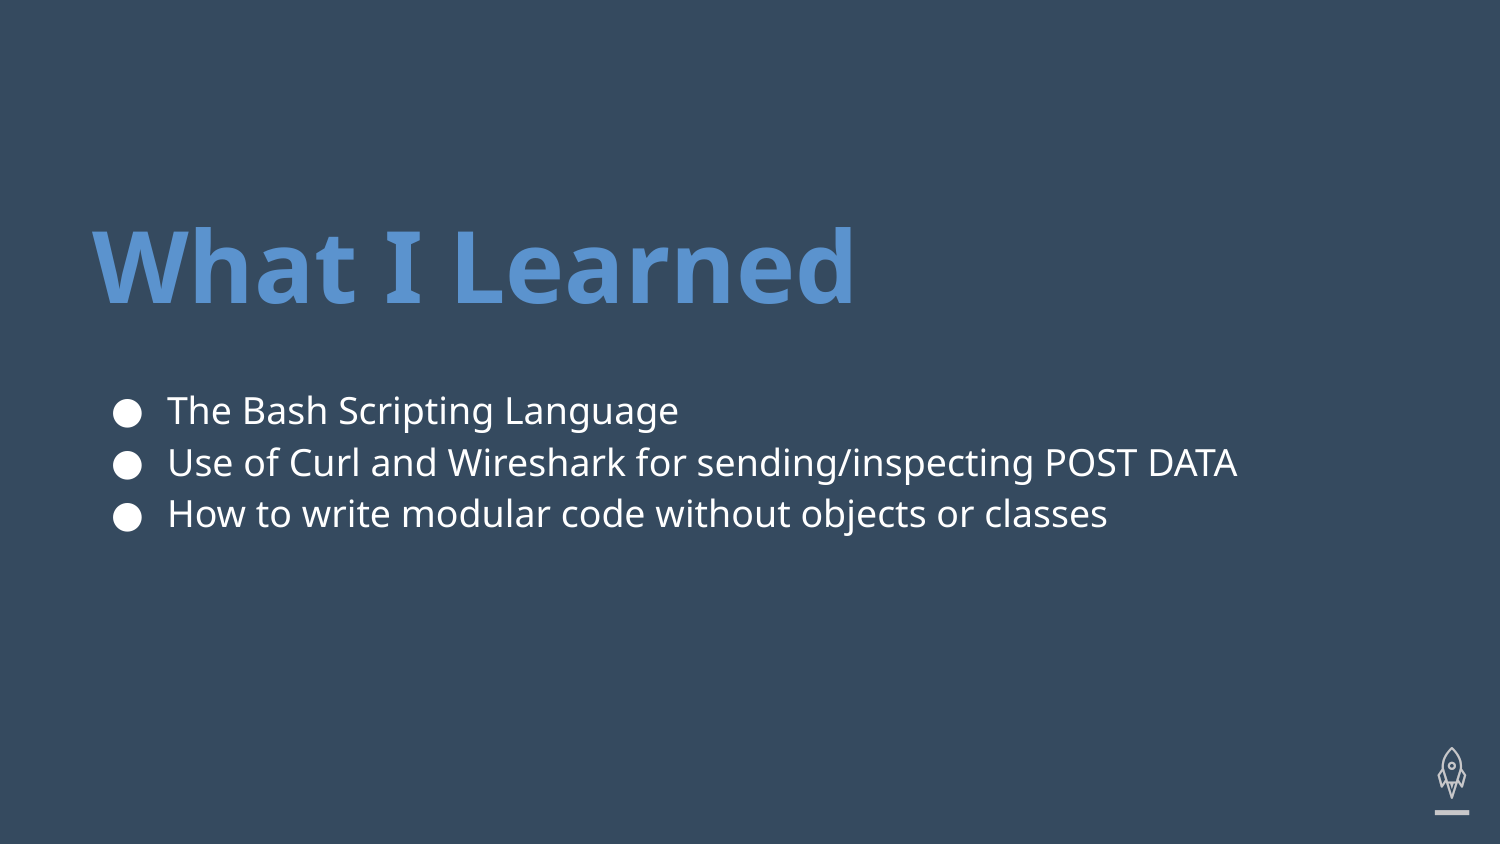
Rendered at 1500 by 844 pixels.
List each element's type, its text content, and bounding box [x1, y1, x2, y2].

text_box The Bash Scripting Language Use of Curl and Wireshark for sending/inspecting POST DATA How to write modular code without objects or classes [77, 365, 1427, 760]
text_box What I Learned [77, 121, 1427, 339]
picture [1410, 739, 1494, 823]
